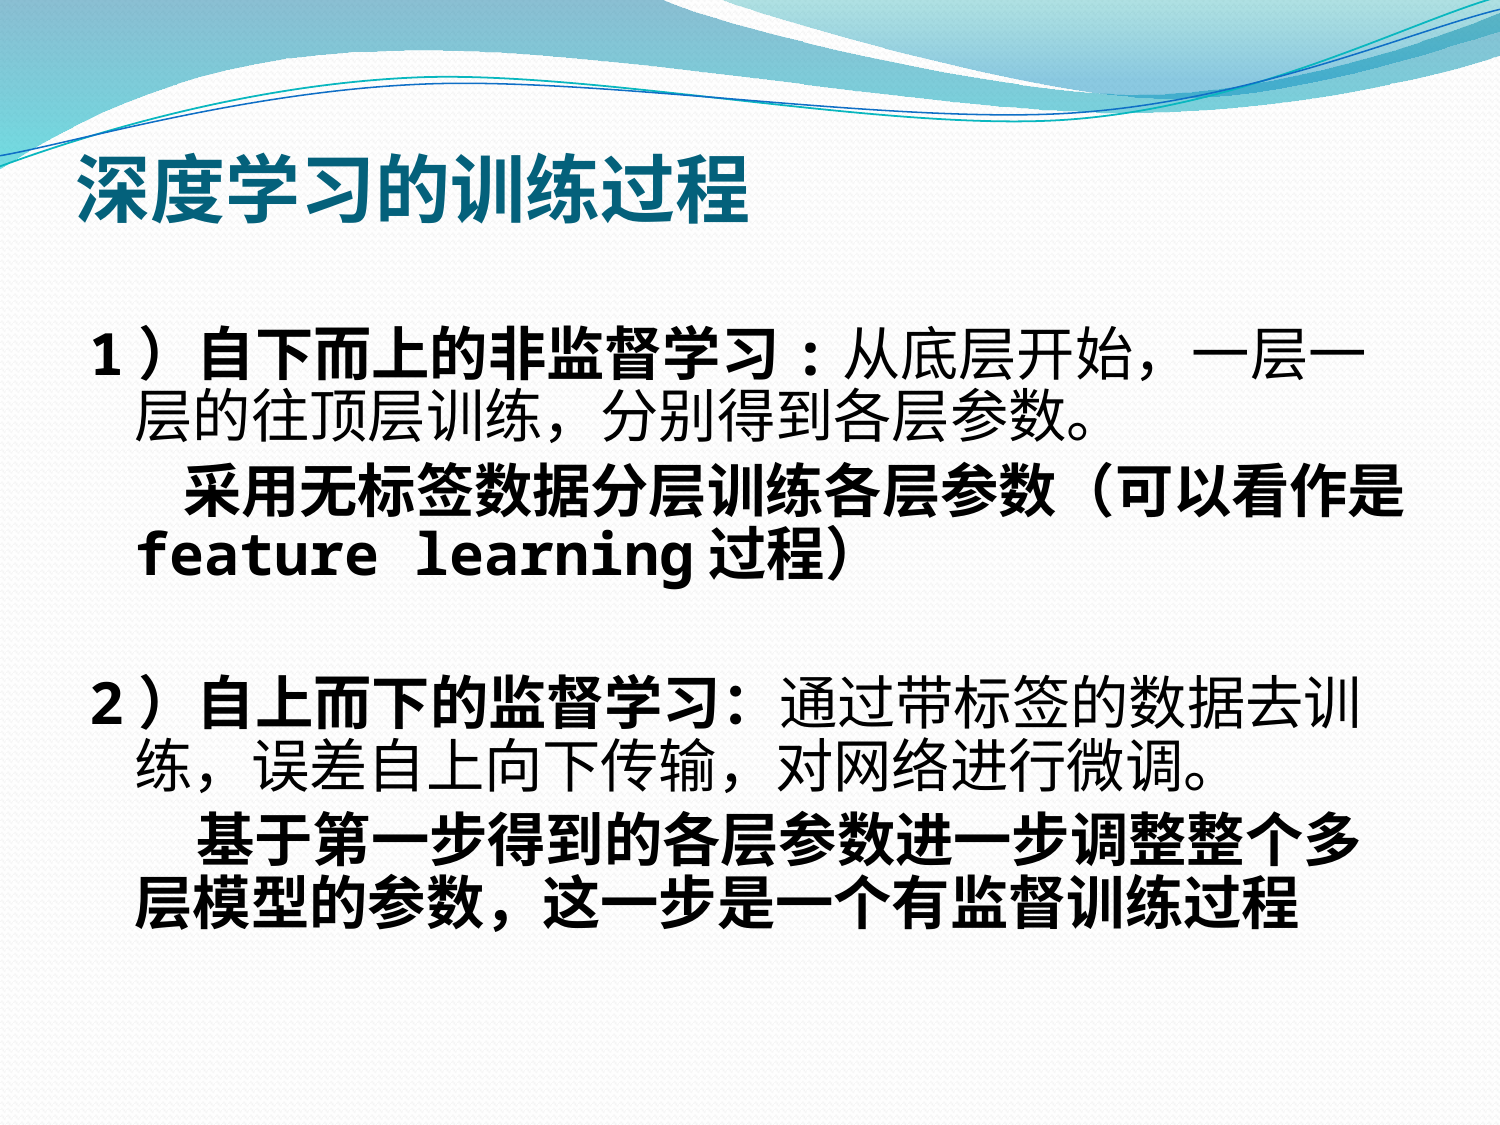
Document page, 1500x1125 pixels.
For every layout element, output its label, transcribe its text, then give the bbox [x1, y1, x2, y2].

title 深度学习的训练过程 [75, 82, 1425, 233]
list 1）自下而上的非监督学习:从底层开始，一层一层的往顶层训练，分别得到各层参数。 采用无标签数据分层训练各层参数（可以看作是feature learning过程） 2）自上而下的监督学习：通过带标签的数据去训练，误差自上向下传输，对网络进行微调。 基于第一步得到的各层参数进一步调整整个多层模型的参数，这一步是一个有监督训练过程 [75, 317, 1425, 1038]
